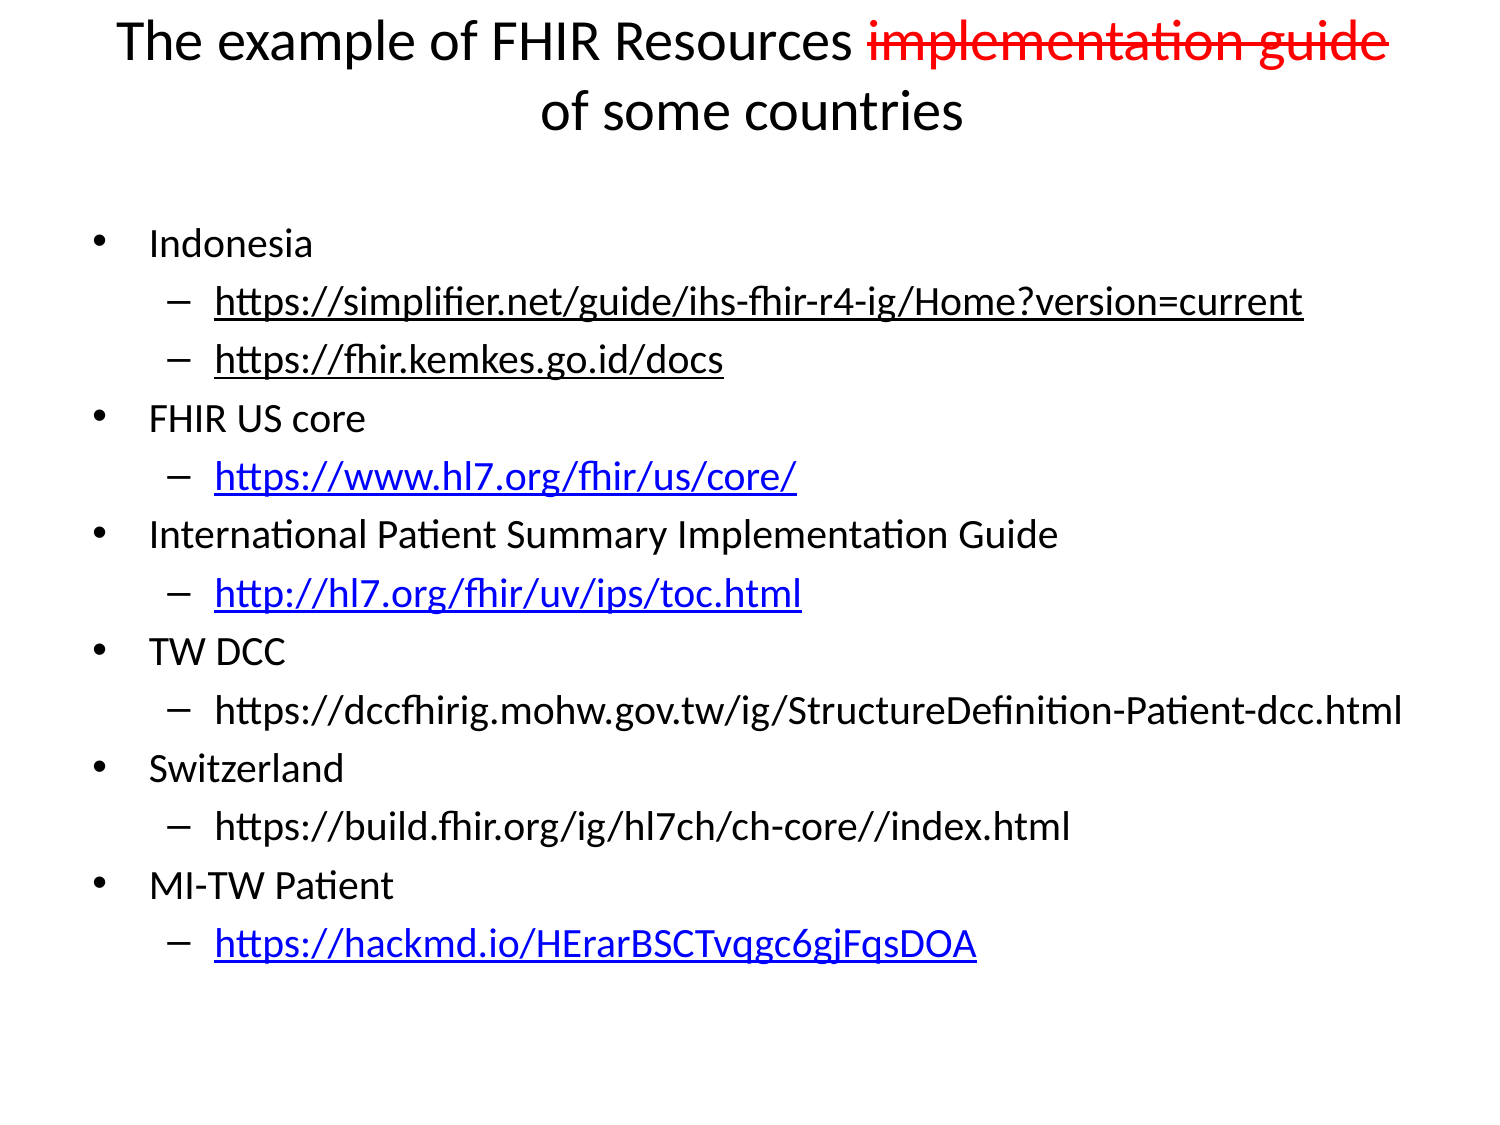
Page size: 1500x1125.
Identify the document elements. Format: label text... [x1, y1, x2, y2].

list Indonesia https://simplifier.net/guide/ihs-fhir-r4-ig/Home?version=current https://fhir.kemkes.go.id/docs FHIR US core https://www.hl7.org/fhir/us/core/ International Patient Summary Implementation Guide http://hl7.org/fhir/uv/ips/toc.html TW DCC https://dccfhirig.mohw.gov.tw/ig/StructureDefinition-Patient-dcc.html Switzerland https://build.fhir.org/ig/hl7ch/ch-core//index.html MI-TW Patient https://hackmd.io/HErarBSCTvqgc6gjFqsDOA [77, 208, 1428, 951]
title The example of FHIR Resources implementation guide of some countries [77, 0, 1428, 167]
